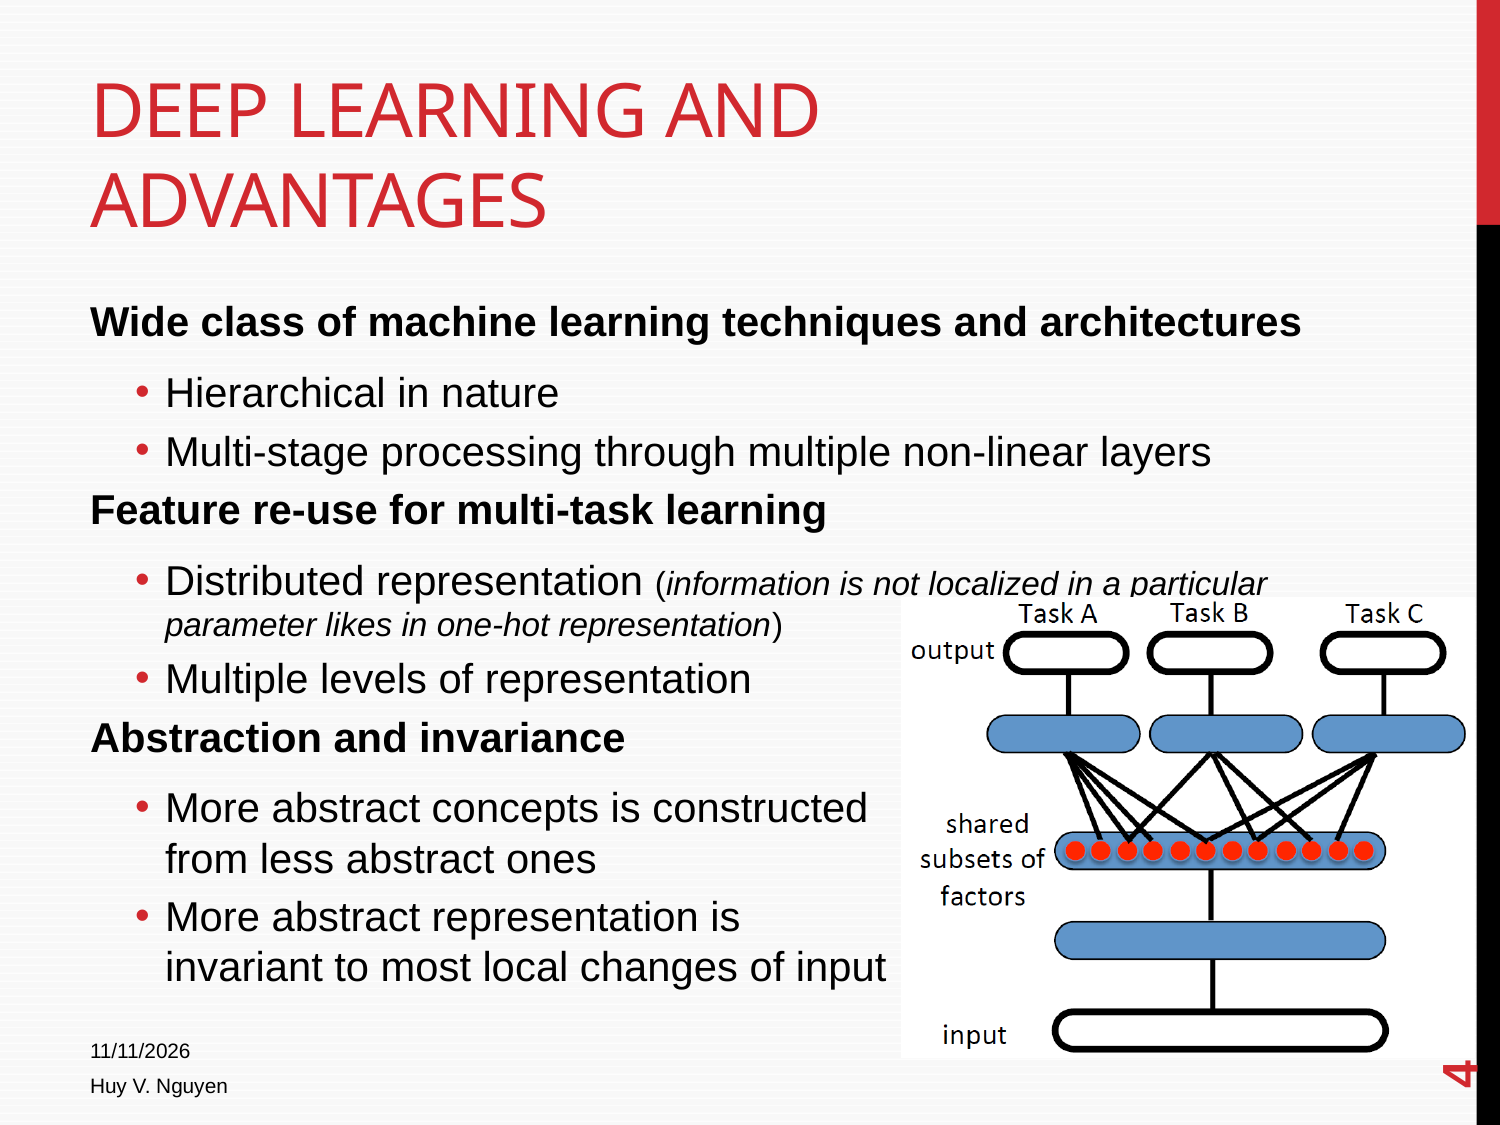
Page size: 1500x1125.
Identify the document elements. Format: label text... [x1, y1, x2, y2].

picture [901, 596, 1476, 1059]
slide_number 4 [1427, 887, 1488, 1104]
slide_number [75, 1012, 638, 1063]
footer Huy V. Nguyen [75, 1065, 638, 1112]
title Deep learning and Advantages [75, 25, 1025, 250]
list Wide class of machine learning techniques and architectures Hierarchical in nature Multi-stage processing through multiple non-linear layers Feature re-use for multi-task learning Distributed representation (information is not localized in a particular parameter likes in one-hot representation) Multiple levels of representation Abstraction and invariance More abstract concepts is constructed from less abstract ones More abstract representation is invariant to most local changes of input [75, 287, 1325, 1005]
